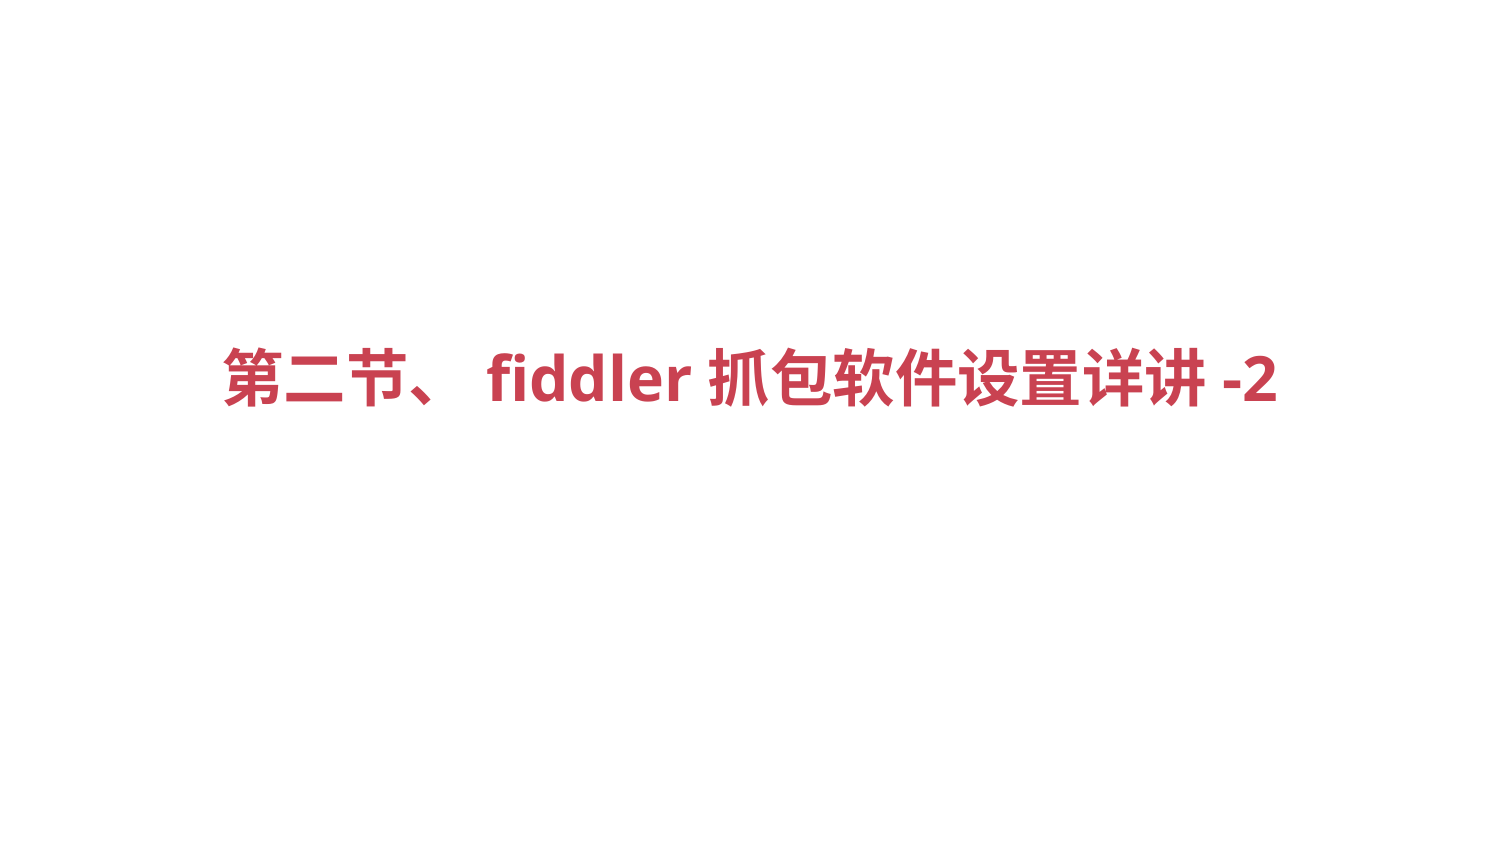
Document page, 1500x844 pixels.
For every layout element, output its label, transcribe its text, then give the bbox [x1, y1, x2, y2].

text_box 第二节、fiddler抓包软件设置详讲-2 [206, 331, 1294, 421]
